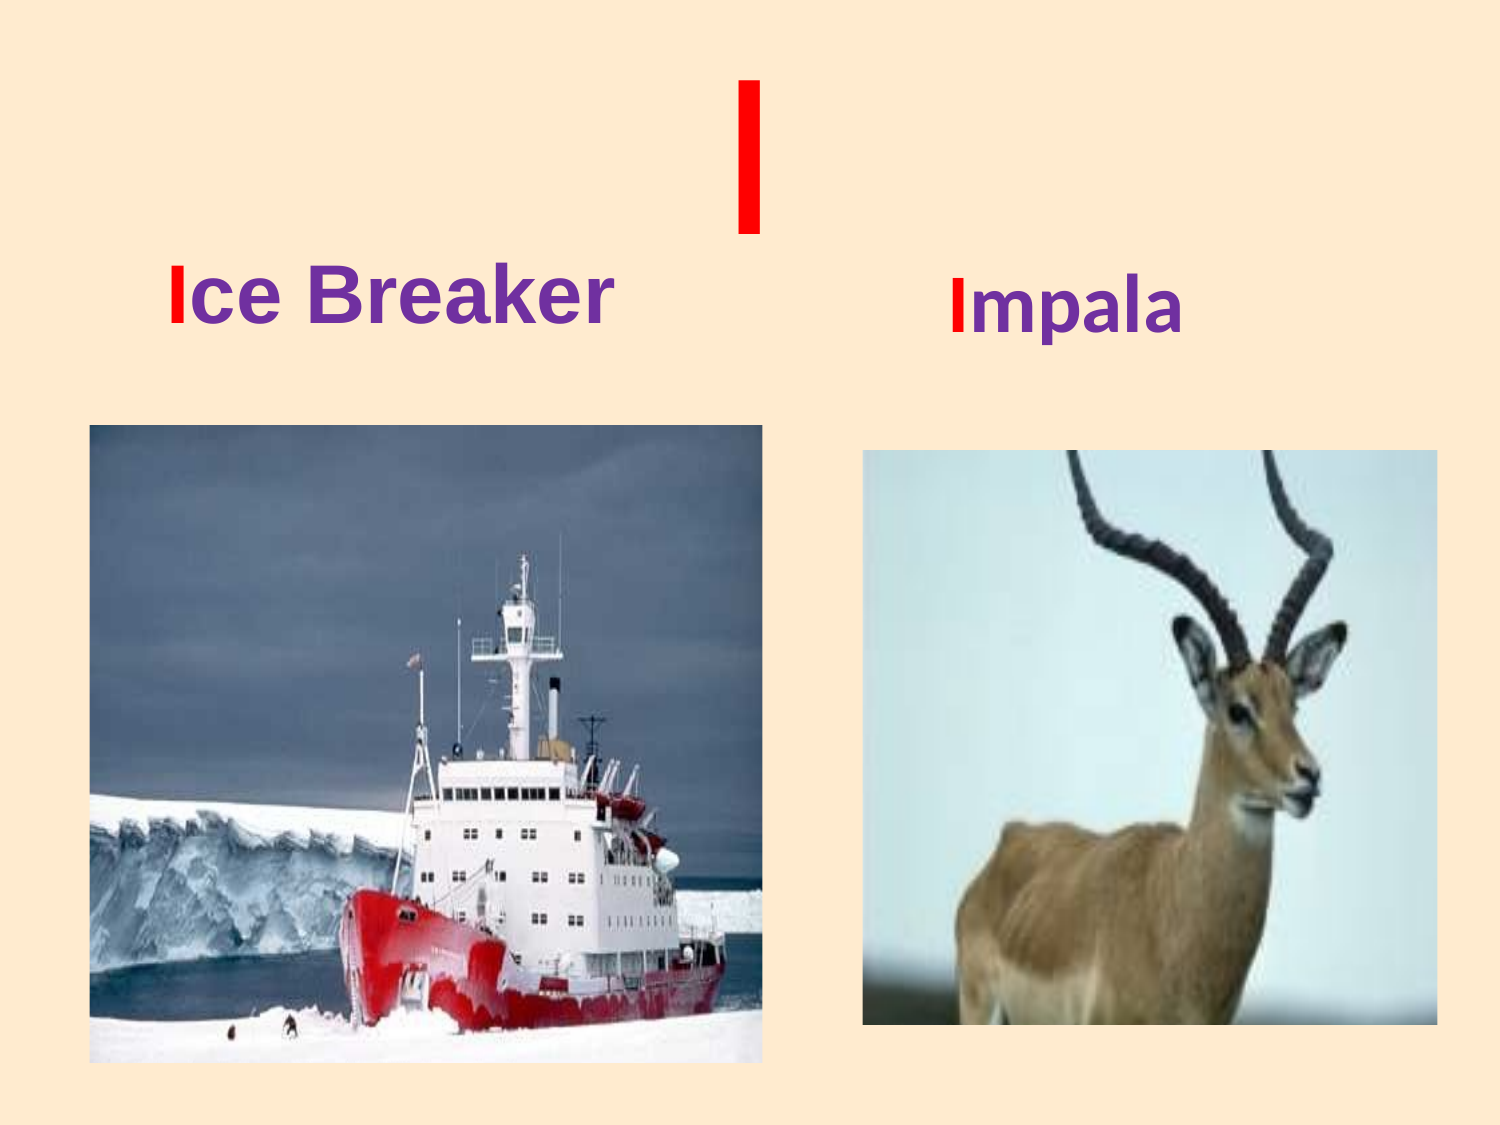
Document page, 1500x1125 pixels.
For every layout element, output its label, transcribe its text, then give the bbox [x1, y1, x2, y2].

picture [862, 449, 1438, 1026]
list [89, 424, 763, 1063]
list Impala [762, 200, 1425, 1005]
text_box Ice Breaker [50, 224, 825, 350]
title I [75, 45, 1425, 224]
